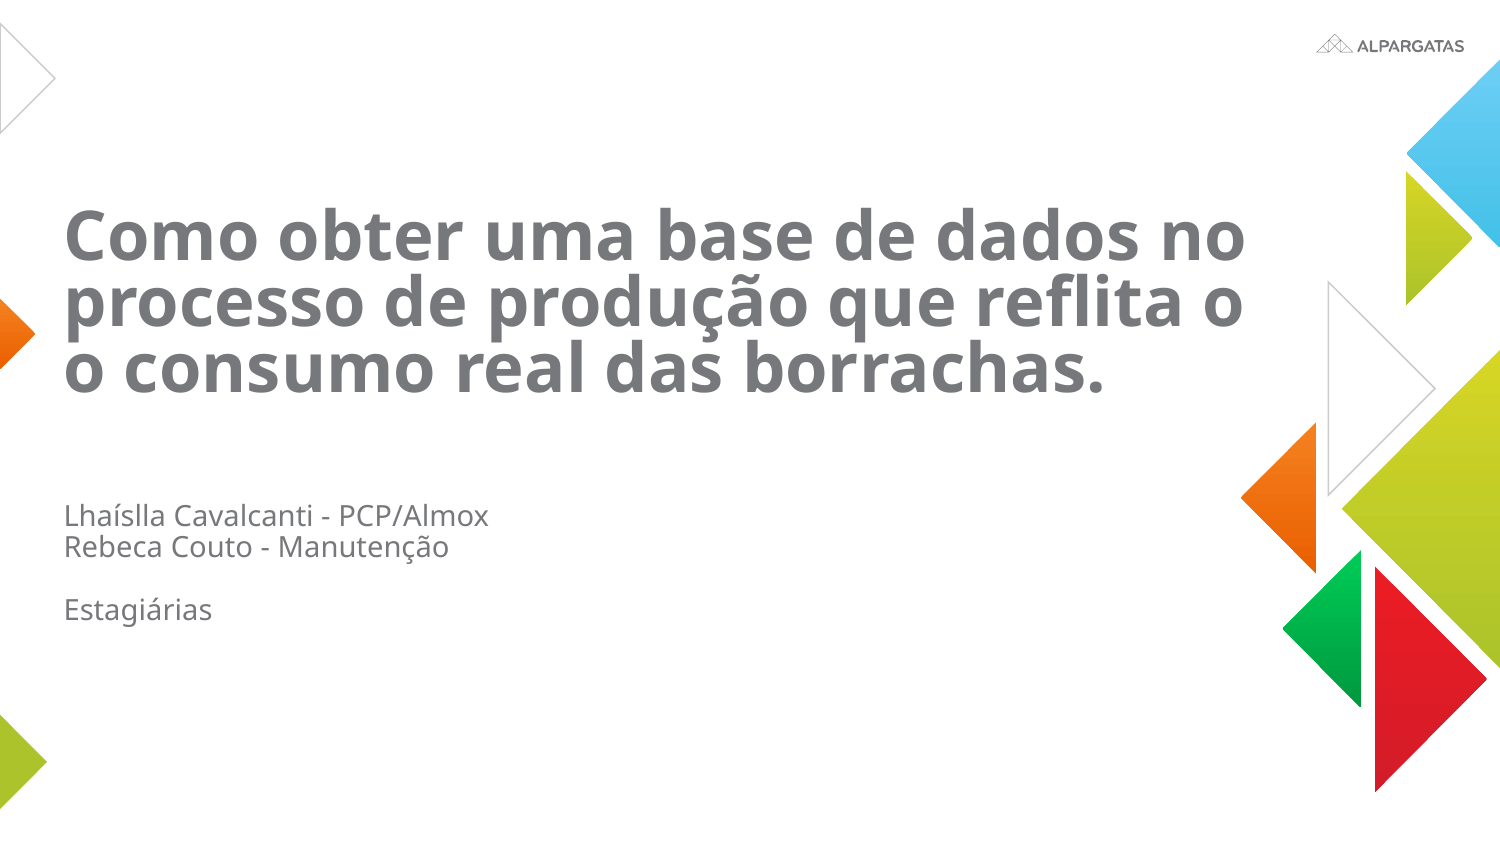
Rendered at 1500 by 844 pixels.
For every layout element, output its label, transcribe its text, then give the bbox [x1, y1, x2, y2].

subtitle Lhaíslla Cavalcanti - PCP/Almox Rebeca Couto - Manutenção Estagiárias [52, 495, 832, 844]
text_box Como obter uma base de dados no processo de produção que reflita o o consumo real das borrachas. [52, 202, 1261, 412]
